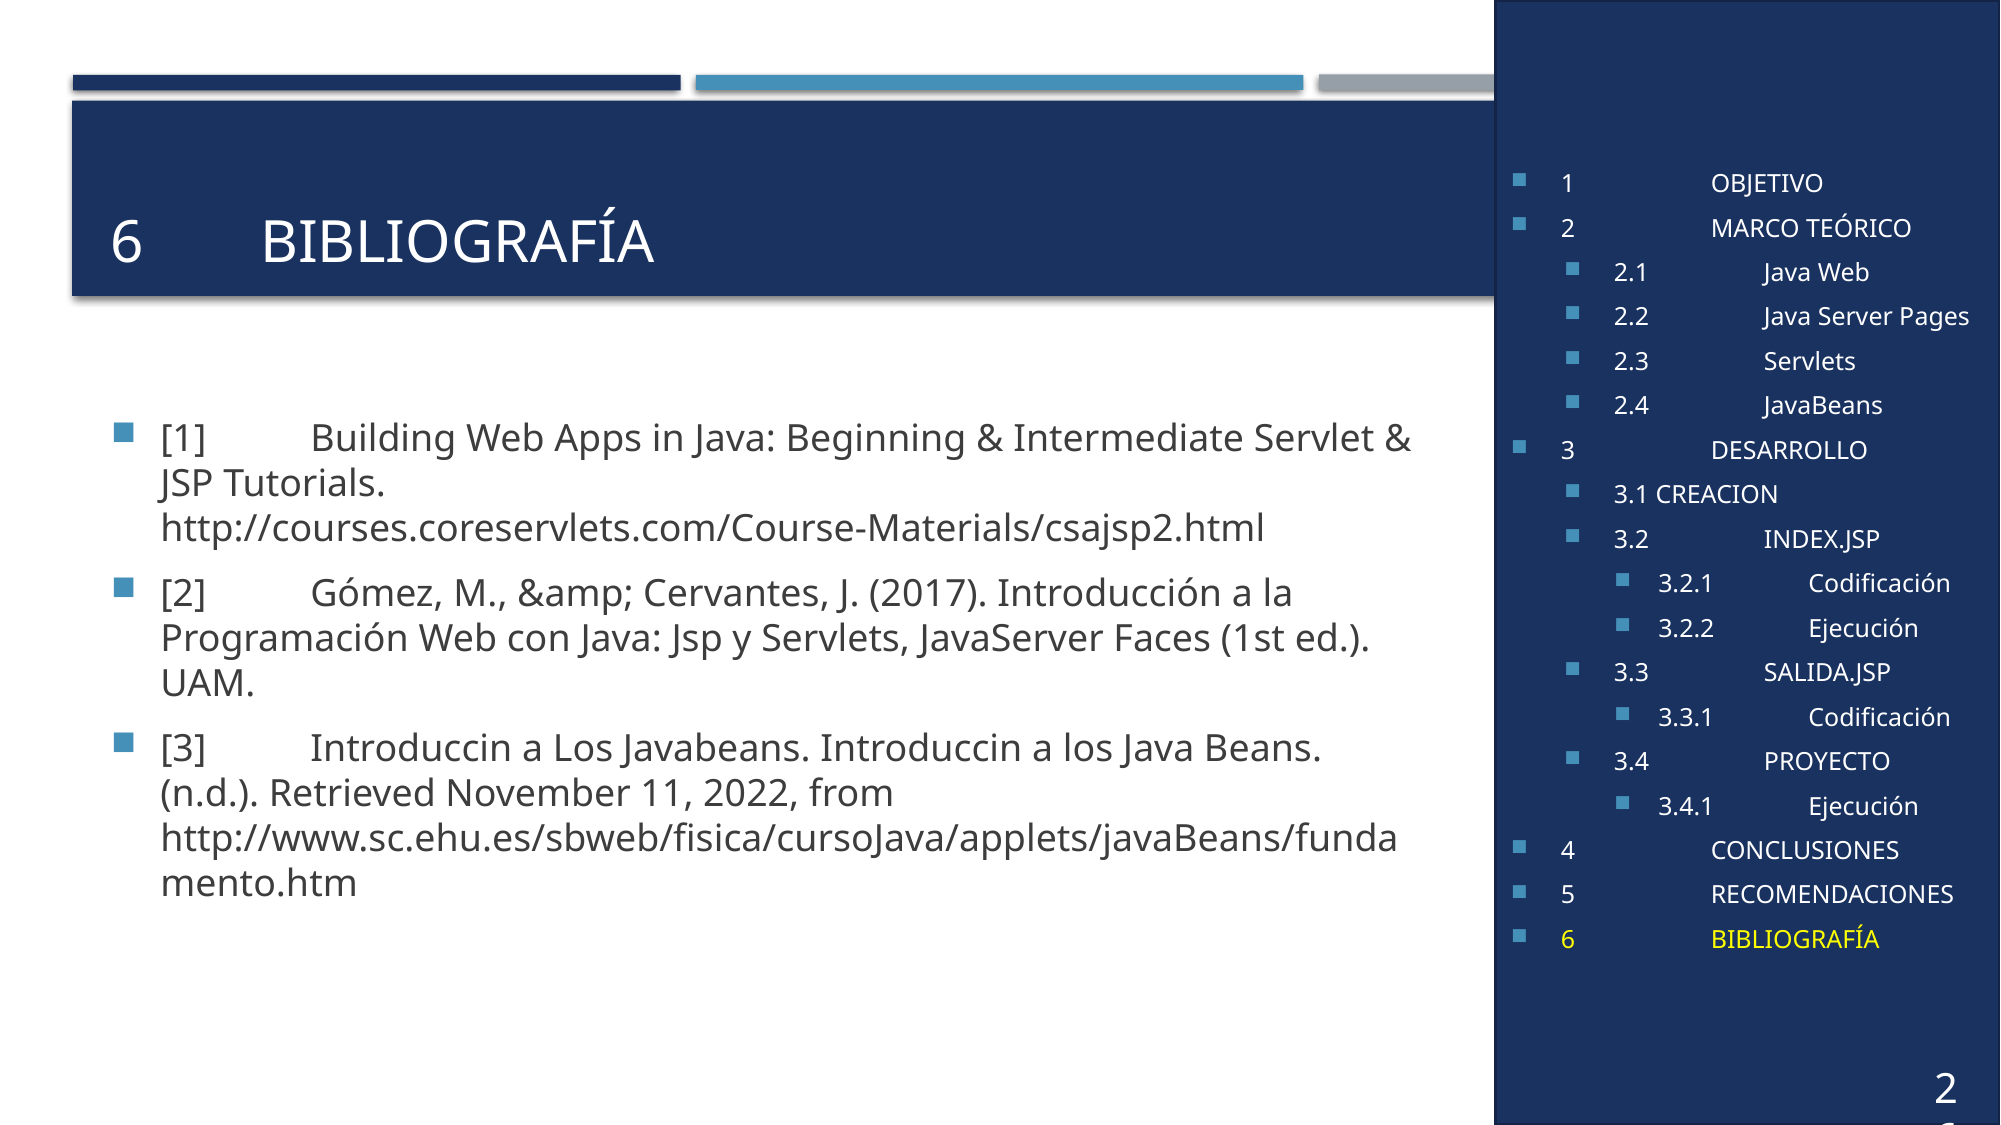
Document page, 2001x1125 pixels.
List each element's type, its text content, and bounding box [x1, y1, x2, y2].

title 6 BIBLIOGRAFÍA [95, 115, 1494, 282]
text_box 26 [1919, 1054, 1997, 1125]
list [1] Building Web Apps in Java: Beginning & Intermediate Servlet & JSP Tutorials. http://courses.coreservlets.com/Course-Materials/csajsp2.html [2] Gómez, M., &amp; Cervantes, J. (2017). Introducción a la Programación Web con Java: Jsp y Servlets, JavaServer Faces (1st ed.). UAM. [3] Introduccin a Los Javabeans. Introduccin a los Java Beans. (n.d.). Retrieved November 11, 2022, from http://www.sc.ehu.es/sbweb/fisica/cursoJava/applets/javaBeans/fundamento.htm [95, 357, 1437, 962]
text_box 1 OBJETIVO 2 MARCO TEÓRICO 2.1 Java Web 2.2 Java Server Pages 2.3 Servlets 2.4 JavaBeans 3 DESARROLLO 3.1 CREACION 3.2 INDEX.JSP 3.2.1 Codificación 3.2.2 Ejecución 3.3 SALIDA.JSP 3.3.1 Codificación 3.4 PROYECTO 3.4.1 Ejecución 4 CONCLUSIONES 5 RECOMENDACIONES 6 BIBLIOGRAFÍA [1494, 0, 2000, 1125]
